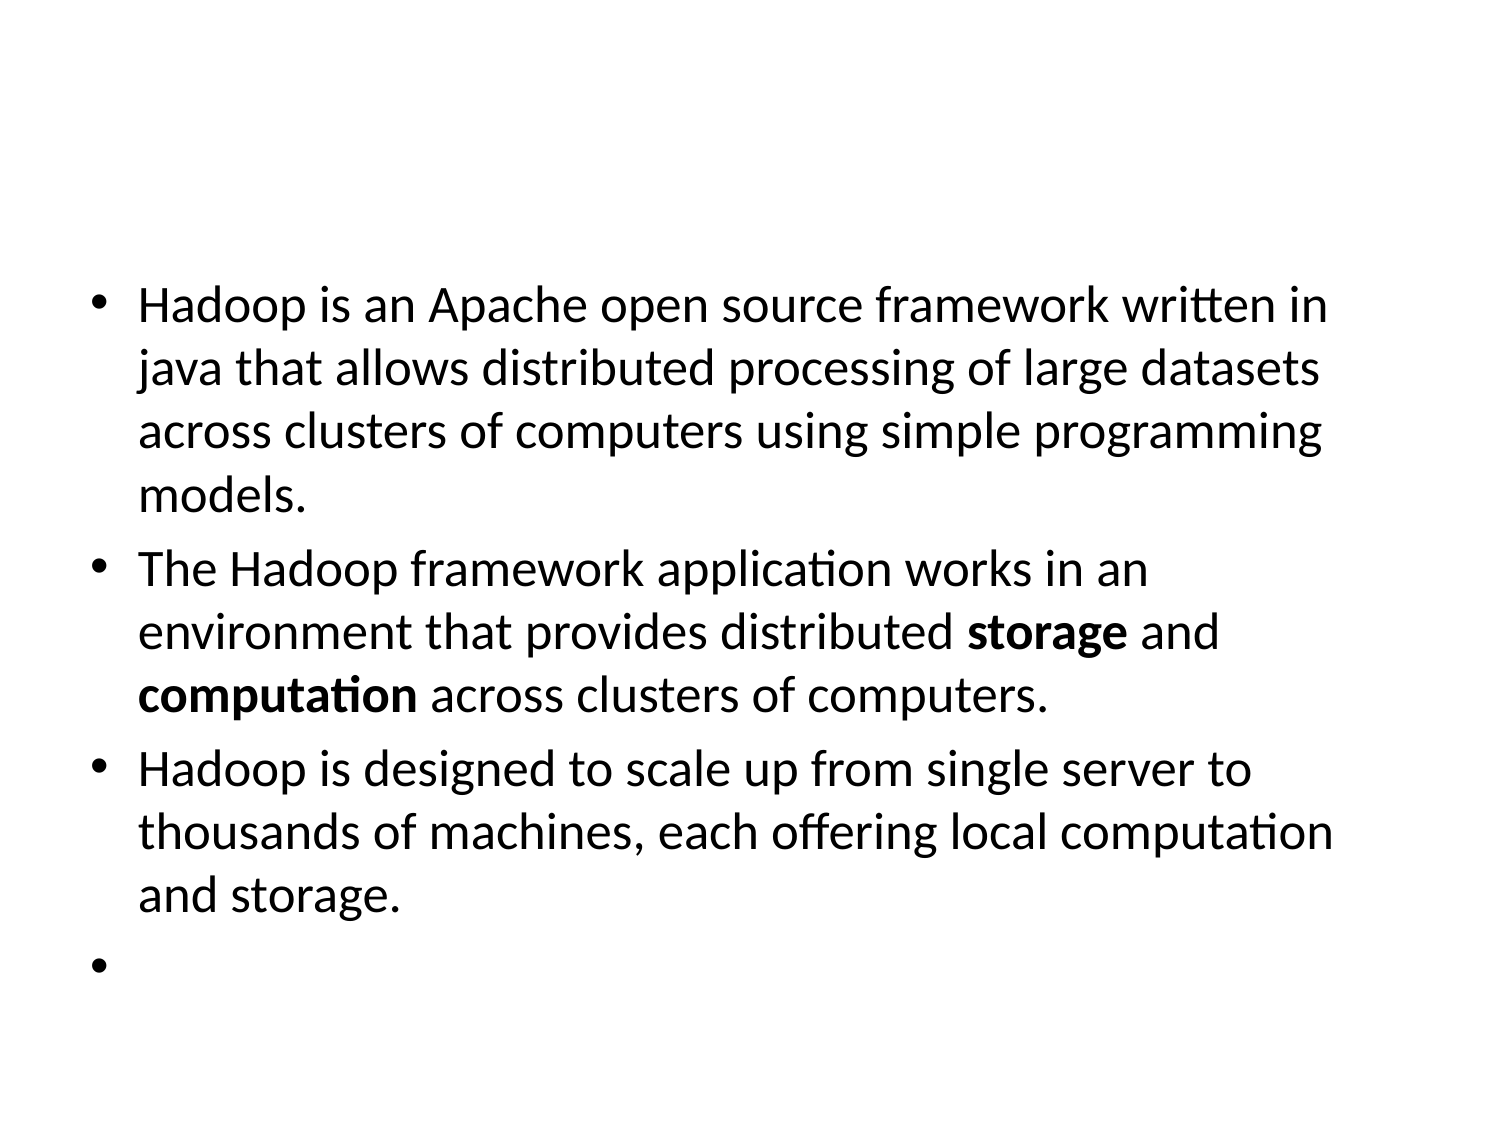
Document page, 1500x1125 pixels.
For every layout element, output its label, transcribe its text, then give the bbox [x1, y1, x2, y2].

list Hadoop is an Apache open source framework written in java that allows distributed processing of large datasets across clusters of computers using simple programming models. The Hadoop framework application works in an environment that provides distributed storage and computation across clusters of computers. Hadoop is designed to scale up from single server to thousands of machines, each offering local computation and storage. [75, 262, 1425, 1005]
